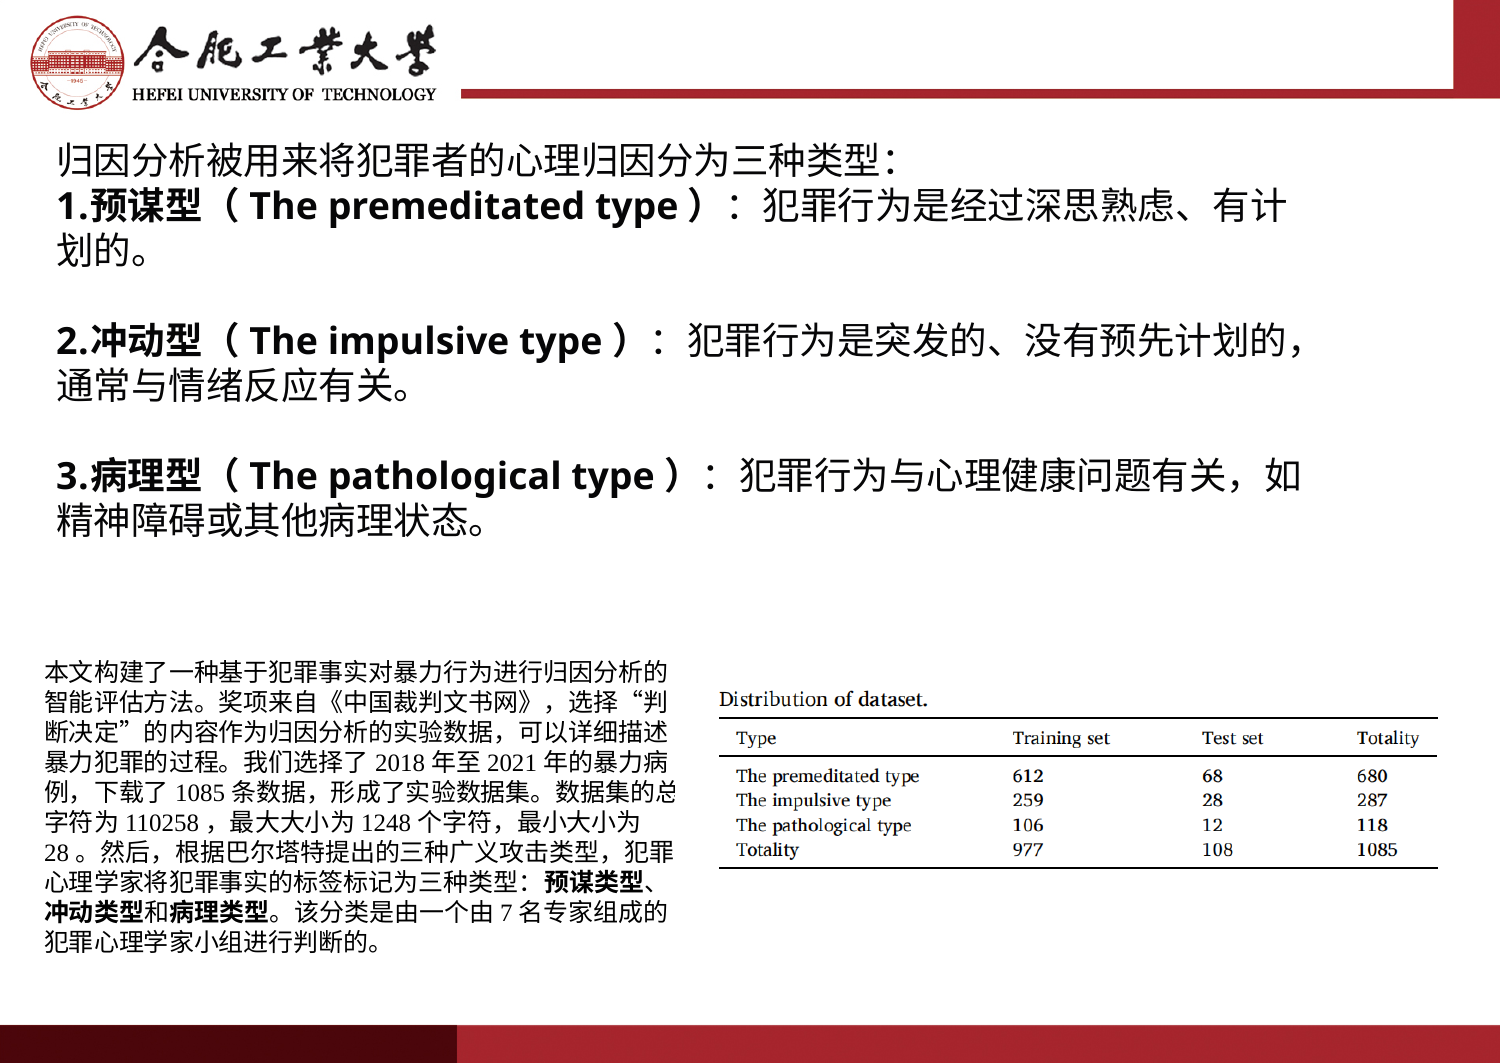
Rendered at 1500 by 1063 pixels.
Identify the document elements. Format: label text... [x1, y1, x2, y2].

picture [0, 0, 1500, 1063]
text_box 归因分析被用来将犯罪者的心理归因分为三种类型： 预谋型（The premeditated type）：犯罪行为是经过深思熟虑、有计划的。 冲动型（The impulsive type）：犯罪行为是突发的、没有预先计划的，通常与情绪反应有关。 病理型（The pathological type）：犯罪行为与心理健康问题有关，如精神障碍或其他病理状态。 [41, 129, 1317, 550]
text_box 本文构建了一种基于犯罪事实对暴力行为进行归因分析的智能评估方法。奖项来自《中国裁判文书网》，选择“判断决定”的内容作为归因分析的实验数据，可以详细描述暴力犯罪的过程。我们选择了2018年至2021年的暴力病例，下载了1085条数据，形成了实验数据集。数据集的总字符为110258，最大大小为1248个字符，最小大小为28。然后，根据巴尔塔特提出的三种广义攻击类型，犯罪心理学家将犯罪事实的标签标记为三种类型：预谋类型、冲动类型和病理类型。该分类是由一个由7名专家组成的犯罪心理学家小组进行判断的。 [29, 649, 702, 964]
